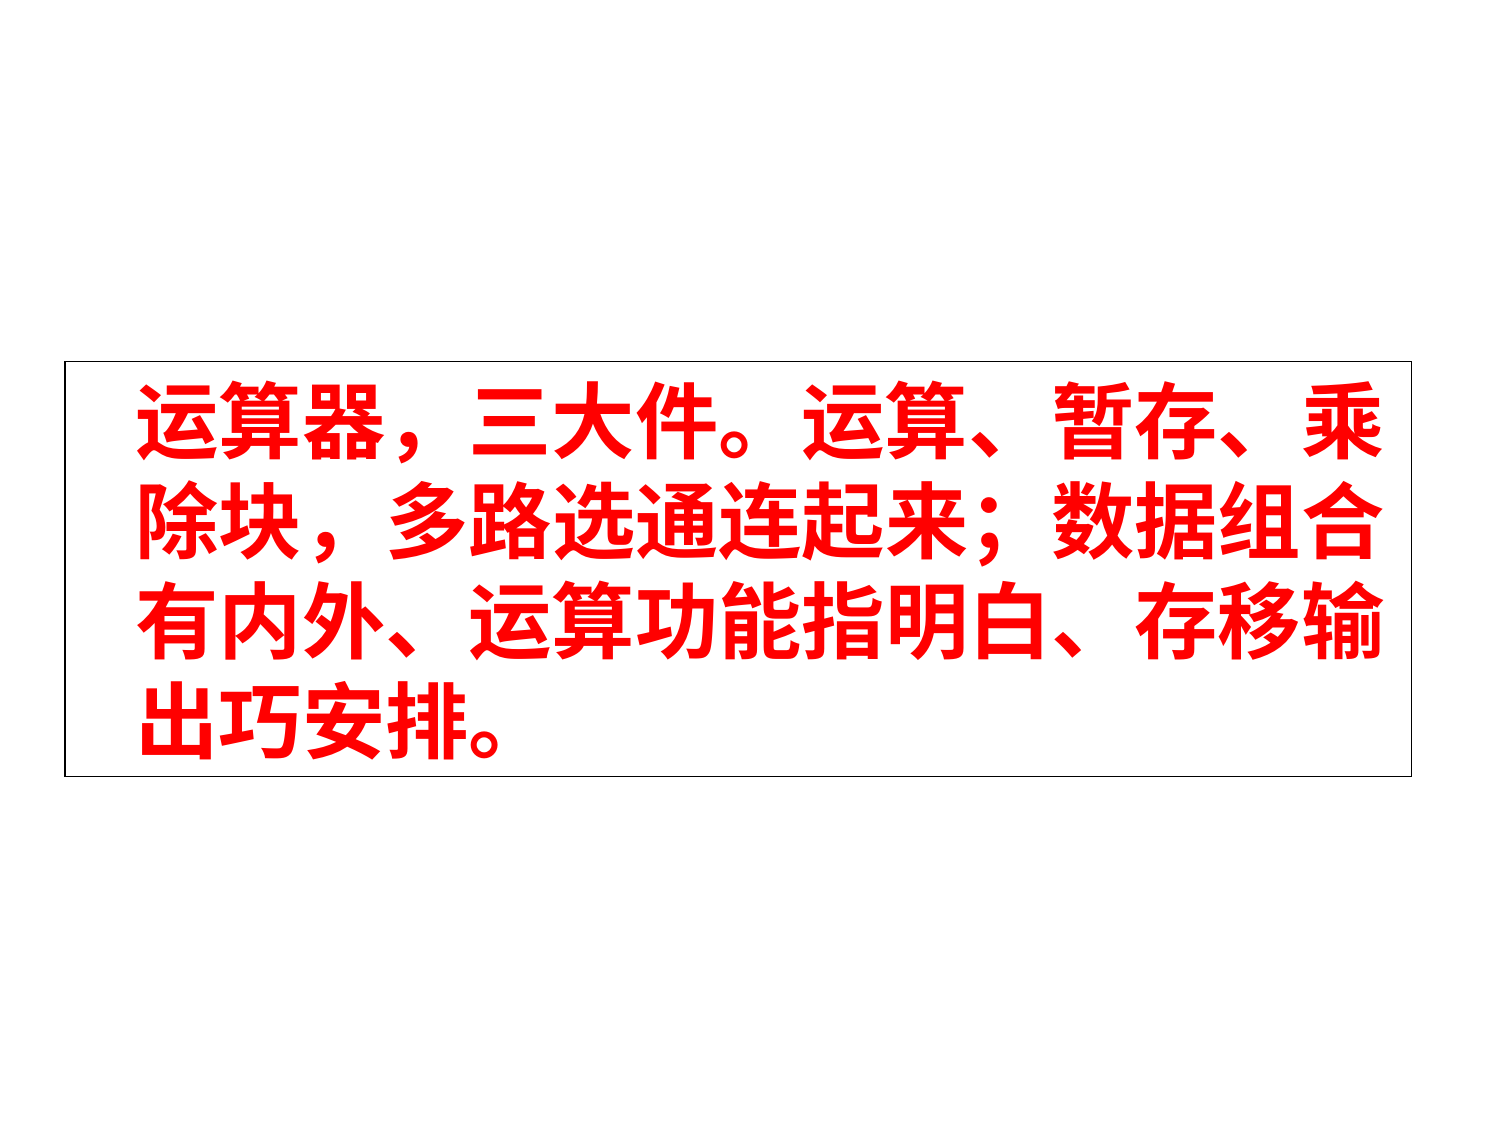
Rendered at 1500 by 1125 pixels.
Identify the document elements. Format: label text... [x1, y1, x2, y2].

text_box 运算器，三大件。运算、暂存、乘除块，多路选通连起来；数据组合有内外、运算功能指明白、存移输出巧安排。 [64, 361, 1412, 777]
